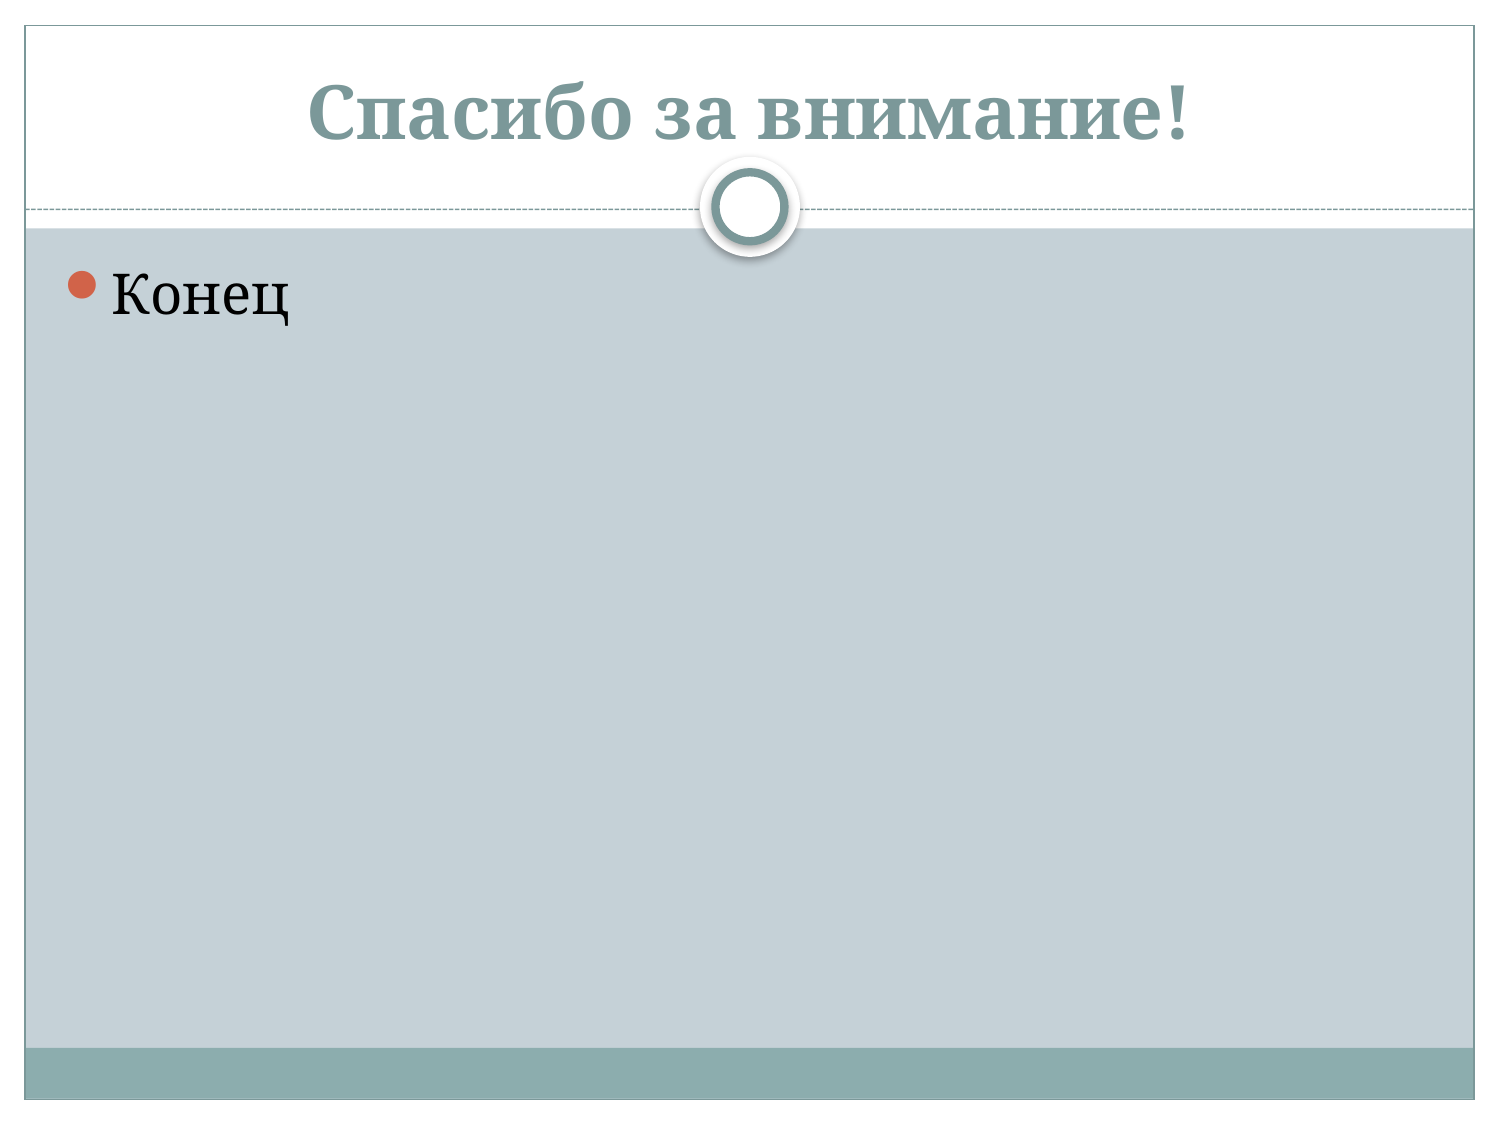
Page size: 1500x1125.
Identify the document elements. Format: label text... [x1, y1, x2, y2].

title Спасибо за внимание! [49, 37, 1450, 162]
list Конец [49, 250, 1445, 1001]
